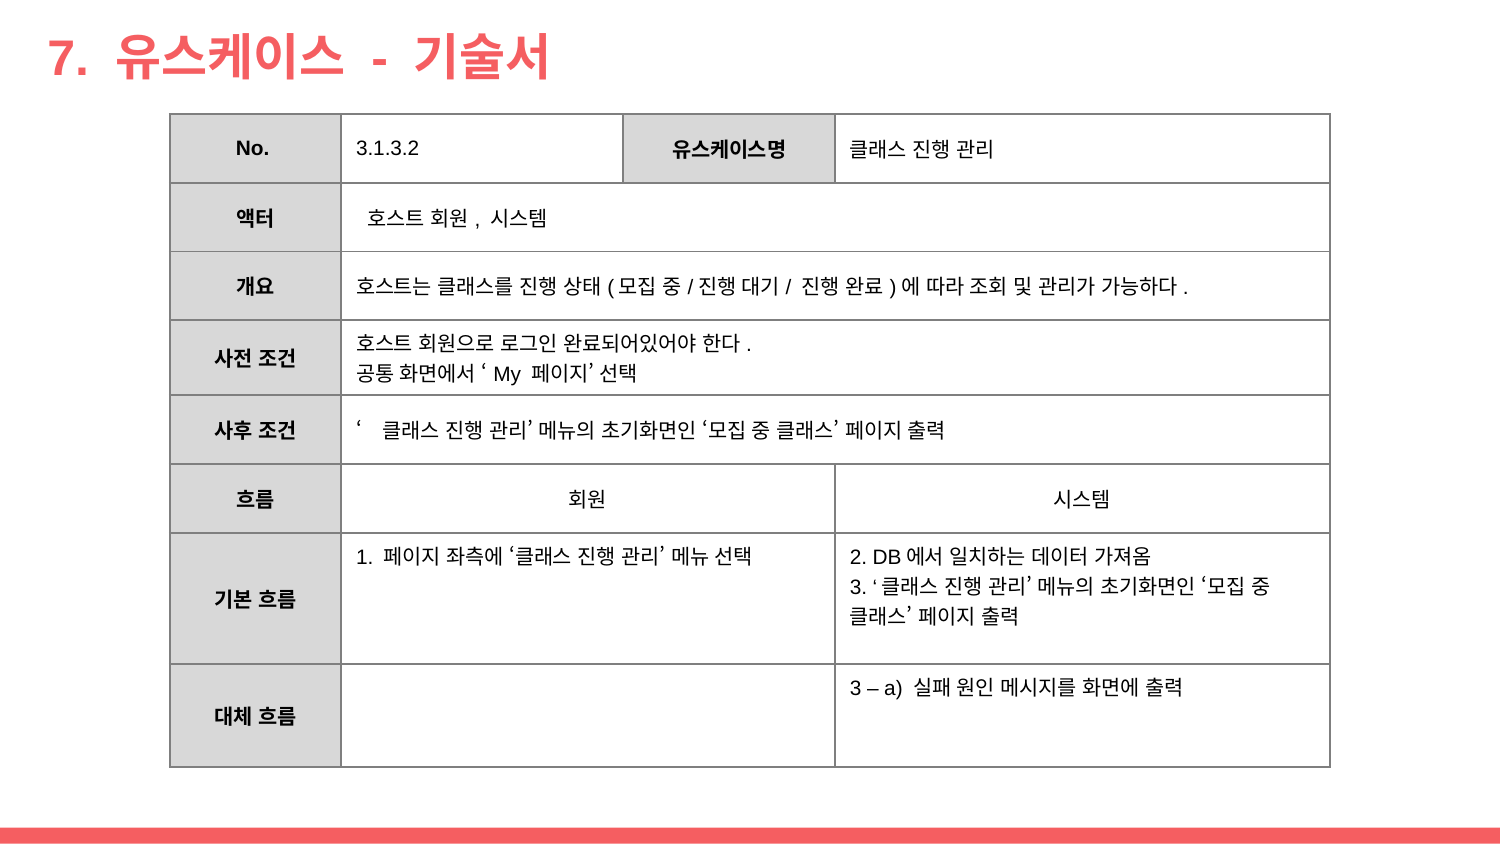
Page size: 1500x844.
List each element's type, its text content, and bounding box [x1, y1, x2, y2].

table_cell 회원 [342, 465, 834, 532]
table_header 유스케이스명 [624, 115, 834, 182]
table_cell 액터 [171, 184, 340, 251]
table_cell 개요 [171, 252, 340, 319]
table_cell 호스트 회원으로 로그인 완료되어있어야 한다. 공통 화면에서 ‘My 페이지’ 선택 [342, 321, 1329, 394]
table_cell 기본 흐름 [171, 534, 340, 663]
table_cell 2. DB에서 일치하는 데이터 가져옴 3. ‘클래스 진행 관리’ 메뉴의 초기화면인 ‘모집 중 클래스’ 페이지 출력 [836, 534, 1329, 663]
table_header 3.1.3.2 [342, 115, 622, 182]
table_cell 3 – a) 실패 원인 메시지를 화면에 출력 [836, 665, 1329, 766]
table_cell 호스트 회원, 시스템 [342, 184, 1329, 251]
table_cell [342, 665, 834, 766]
table_cell 사후 조건 [171, 396, 340, 463]
title 7. 유스케이스 - 기술서 [32, 10, 1431, 101]
table_cell 1. 페이지 좌측에 ‘클래스 진행 관리’ 메뉴 선택 [342, 534, 834, 663]
table_cell ‘클래스 진행 관리’ 메뉴의 초기화면인 ‘모집 중 클래스’ 페이지 출력 [342, 396, 1329, 463]
table_cell 흐름 [171, 465, 340, 532]
table_header No. [171, 115, 340, 182]
table_cell 대체 흐름 [171, 665, 340, 766]
table_cell 사전 조건 [171, 321, 340, 394]
table_header 클래스 진행 관리 [836, 115, 1329, 182]
table_cell 호스트는 클래스를 진행 상태(모집 중/진행 대기/ 진행 완료)에 따라 조회 및 관리가 가능하다. [342, 252, 1329, 319]
table_cell 시스템 [836, 465, 1329, 532]
